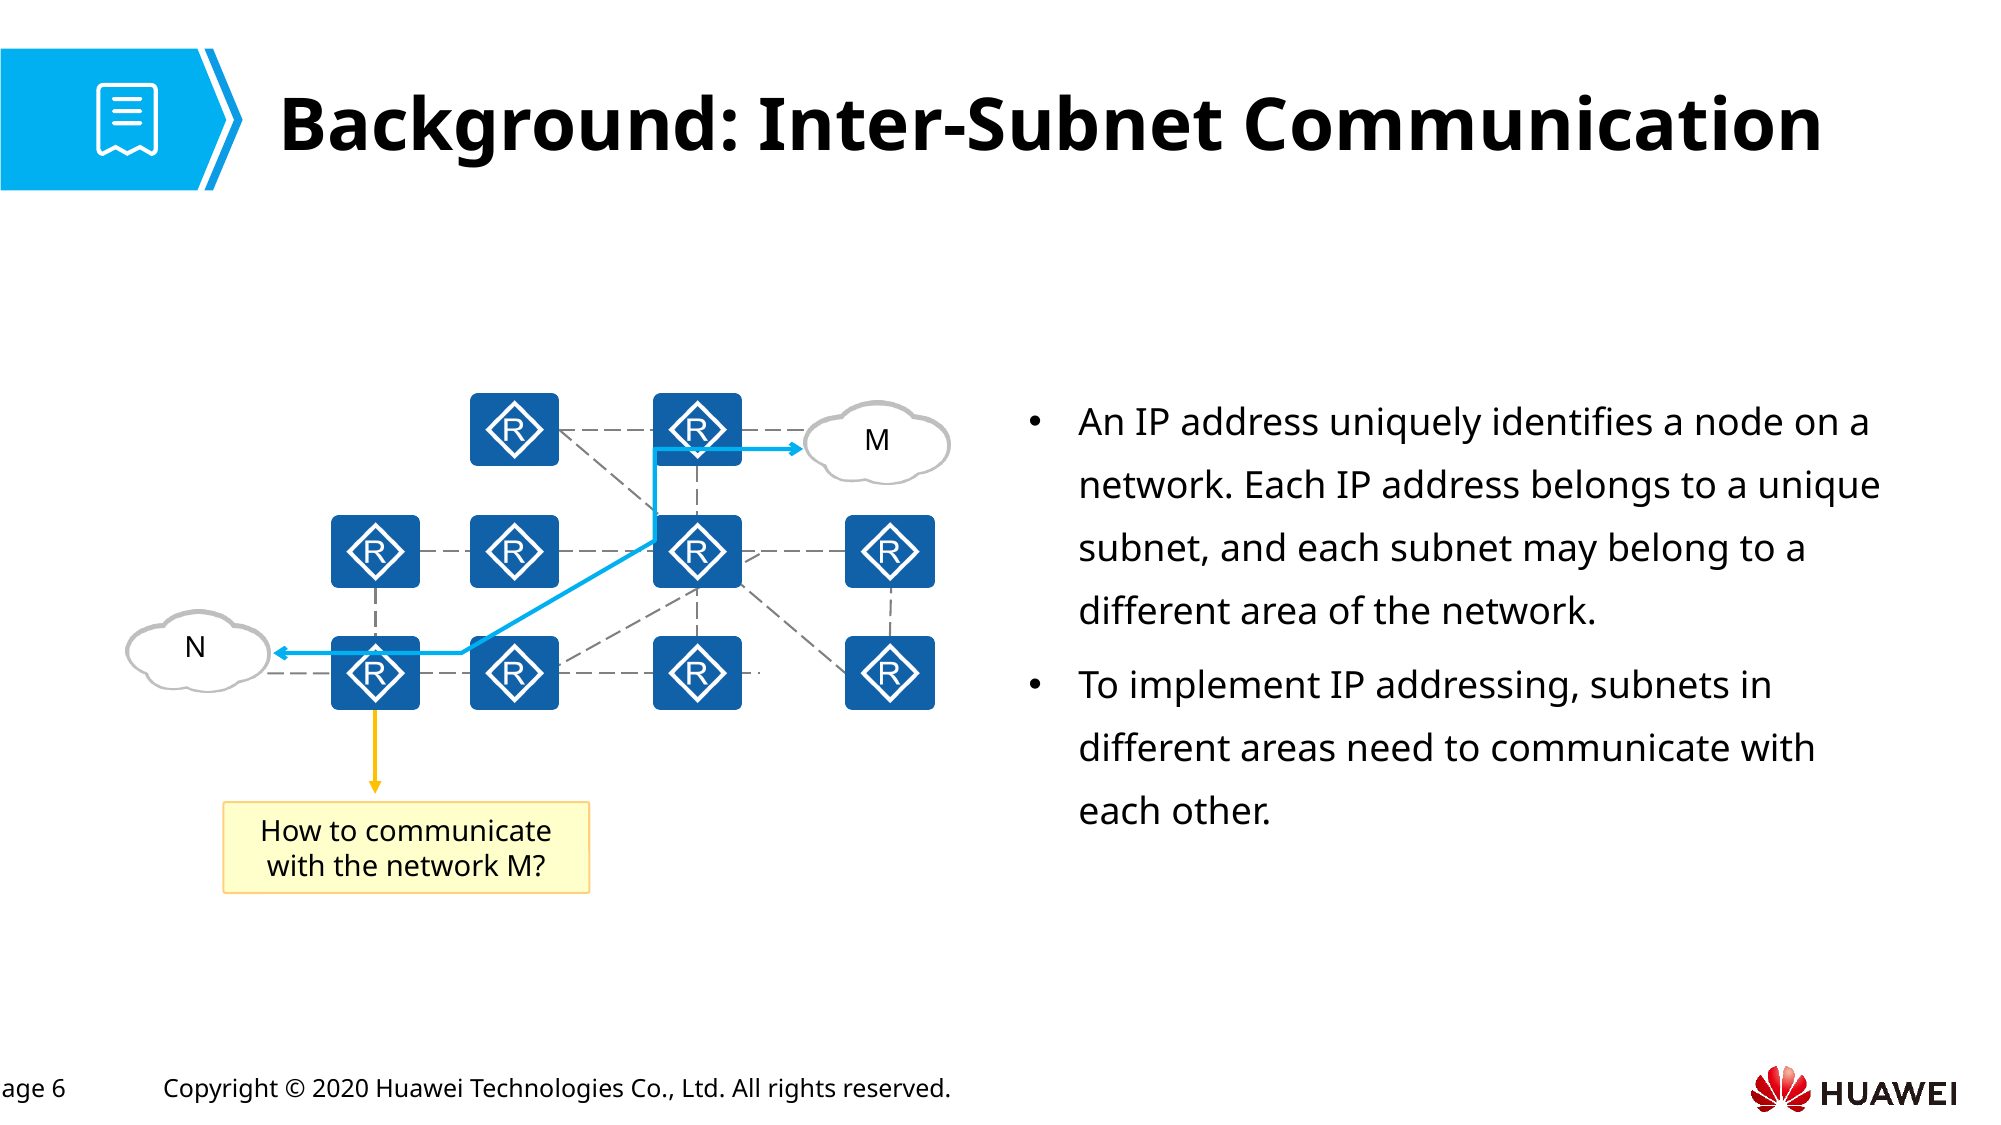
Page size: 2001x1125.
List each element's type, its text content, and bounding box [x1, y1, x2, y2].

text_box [125, 609, 271, 693]
text_box [273, 613, 375, 661]
picture [845, 636, 935, 710]
picture [470, 393, 559, 466]
picture [653, 393, 742, 446]
title Background: Inter-Subnet Communication [261, 73, 1875, 180]
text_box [742, 552, 846, 674]
picture [658, 452, 742, 466]
text_box An IP address uniquely identifies a node on a network. Each IP address belongs to a unique subnet, and each subnet may belong to a different area of the network. To implement IP addressing, subnets in different areas need to communicate with each other. [1014, 372, 1899, 840]
picture [470, 636, 483, 644]
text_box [803, 400, 951, 485]
picture [470, 636, 559, 710]
text_box How to communicate with the network M? [222, 801, 591, 895]
text_box [376, 577, 544, 654]
picture [331, 656, 420, 710]
picture [653, 515, 742, 588]
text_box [558, 430, 846, 551]
picture [1751, 1066, 1956, 1112]
picture [331, 515, 420, 588]
picture [331, 636, 420, 650]
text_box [544, 553, 760, 674]
picture [653, 636, 742, 710]
picture [845, 515, 935, 588]
picture [470, 515, 559, 588]
